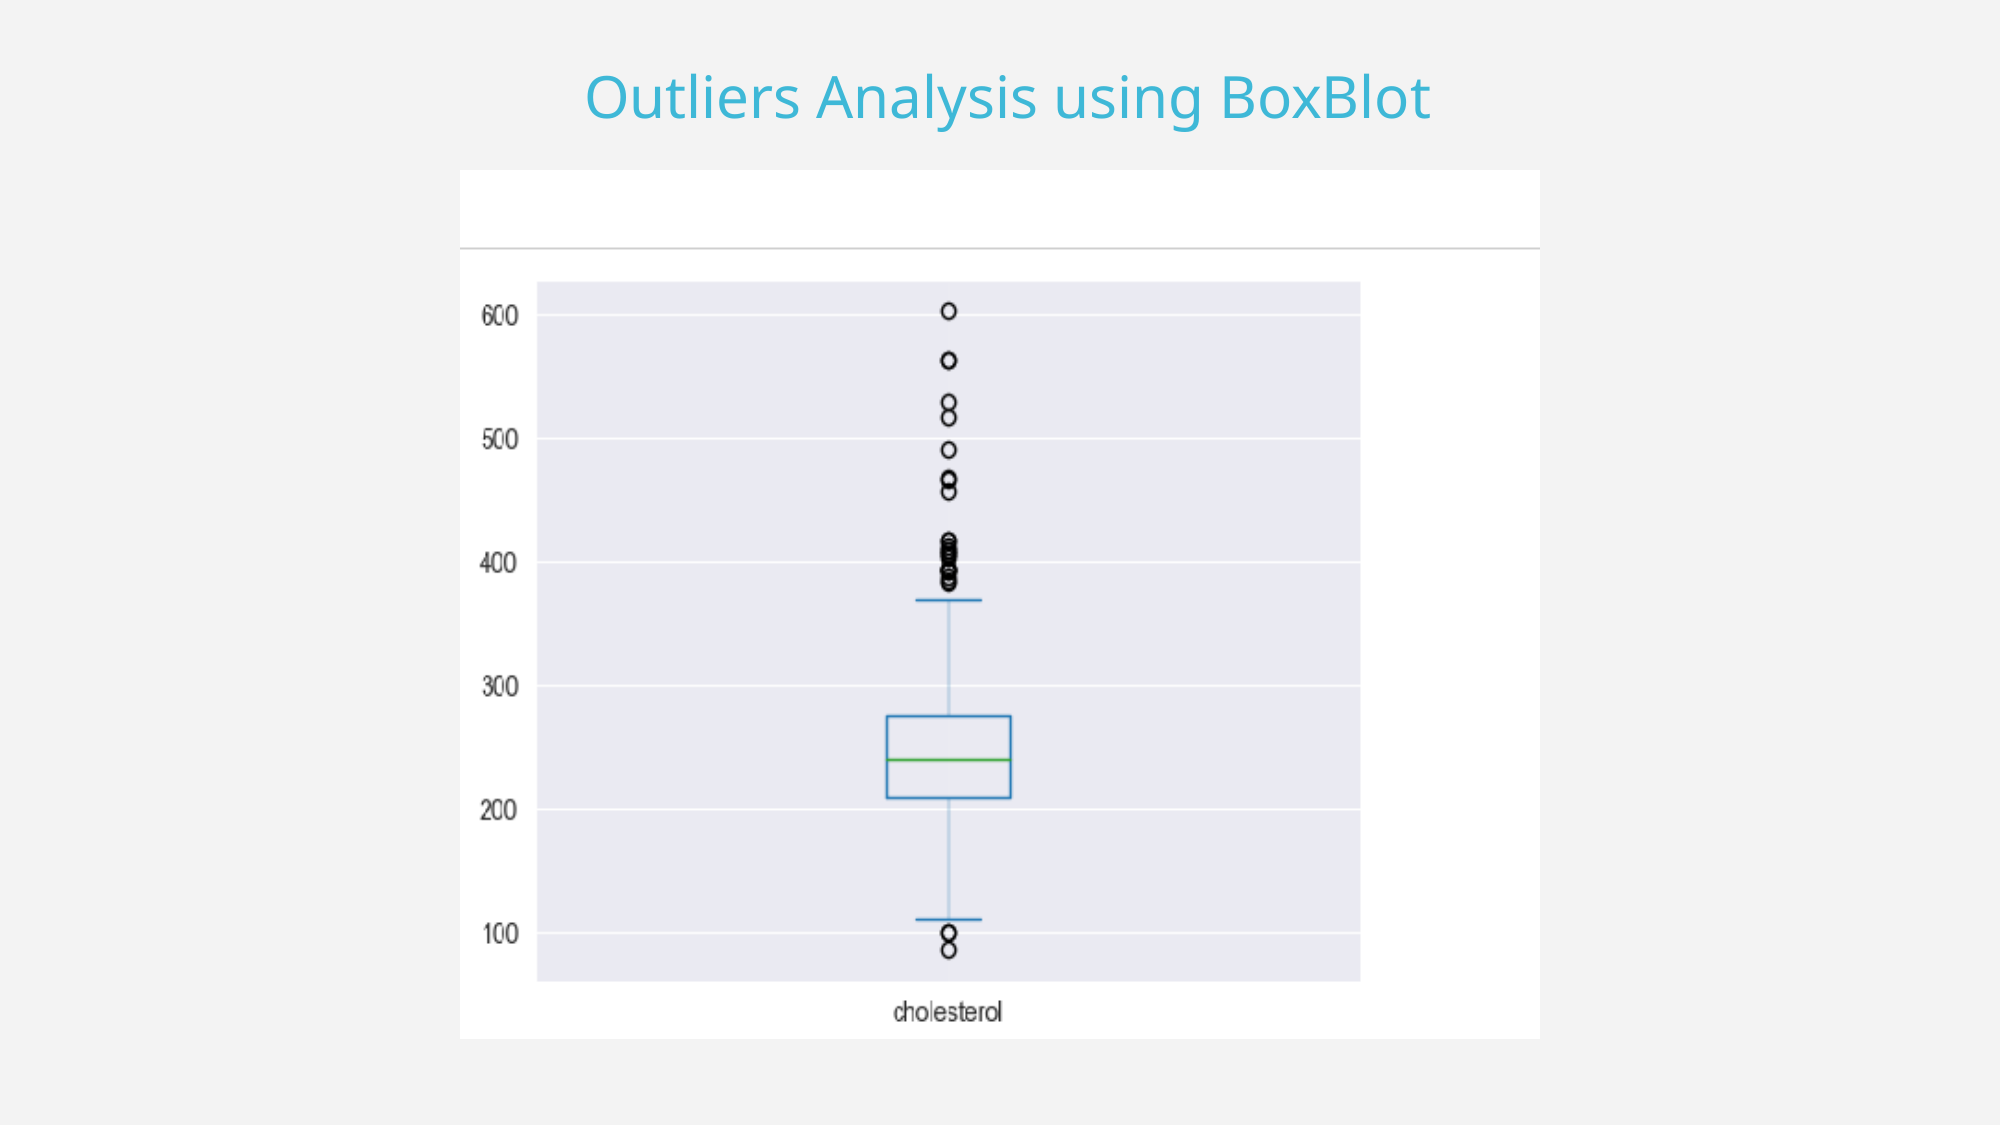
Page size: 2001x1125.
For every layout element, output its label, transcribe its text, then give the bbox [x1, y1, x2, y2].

picture [460, 169, 1540, 1039]
text_box Outliers Analysis using BoxBlot [554, 52, 1446, 138]
